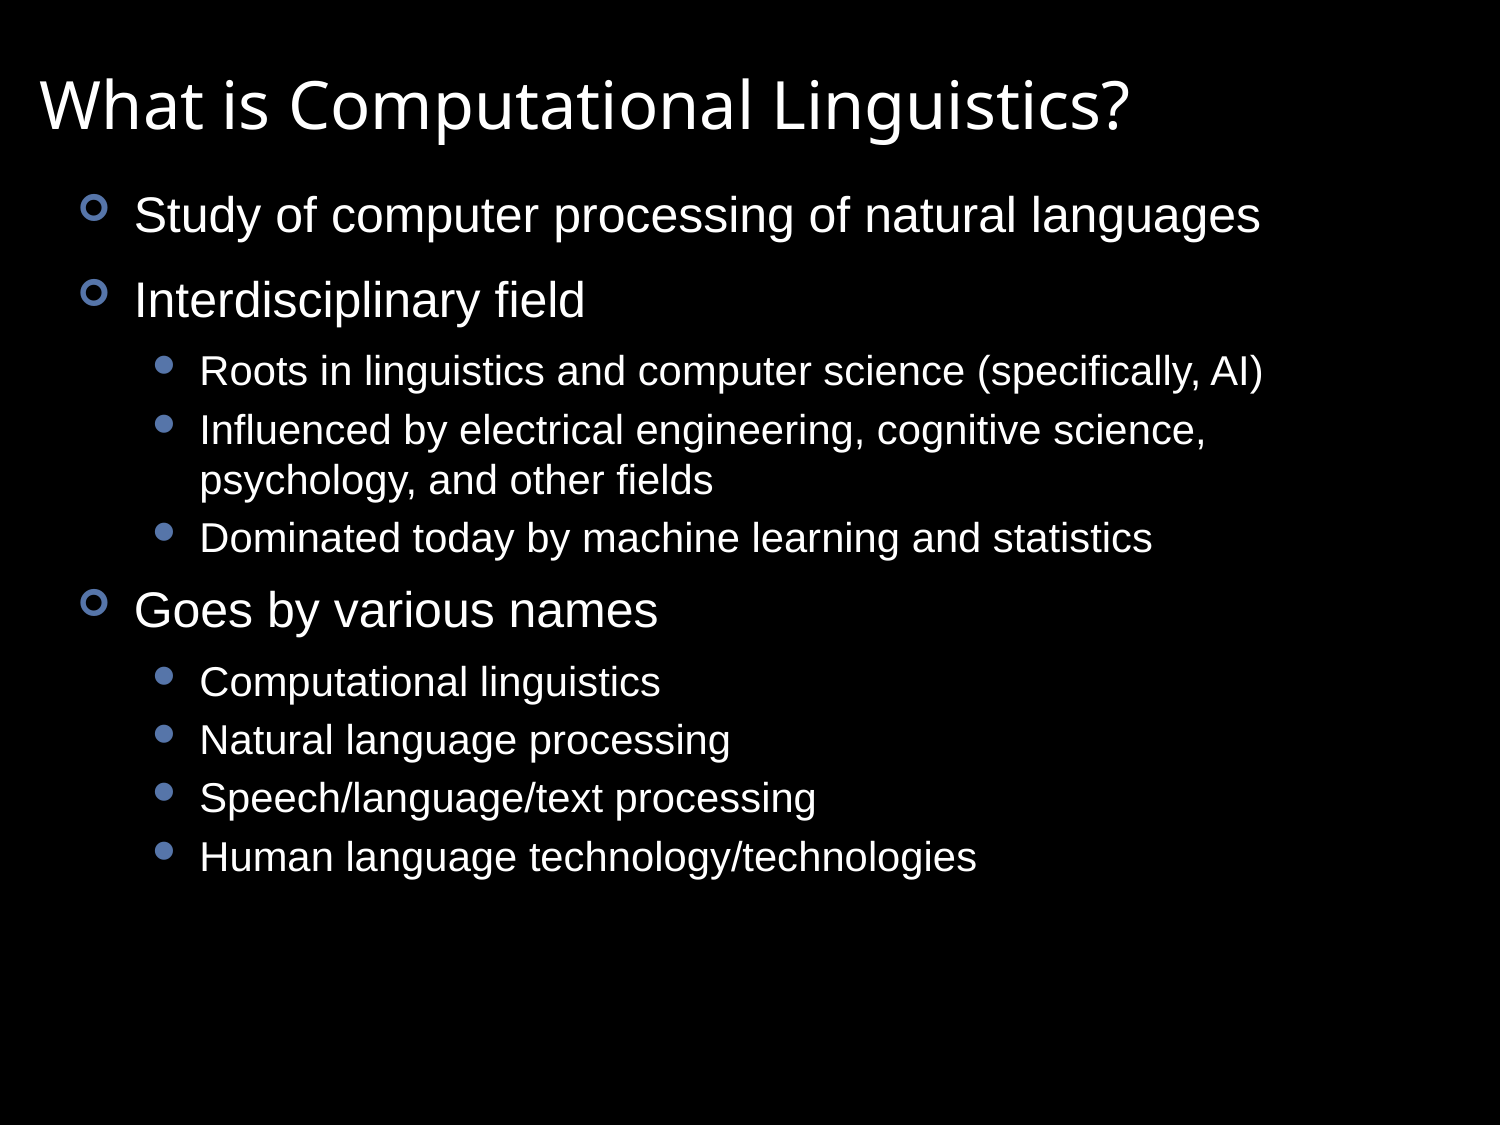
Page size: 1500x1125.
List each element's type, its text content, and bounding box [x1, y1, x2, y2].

list Study of computer processing of natural languages Interdisciplinary field Roots in linguistics and computer science (specifically, AI) Influenced by electrical engineering, cognitive science, psychology, and other fields Dominated today by machine learning and statistics Goes by various names Computational linguistics Natural language processing Speech/language/text processing Human language technology/technologies [62, 174, 1451, 1013]
title What is Computational Linguistics? [24, 18, 1451, 188]
